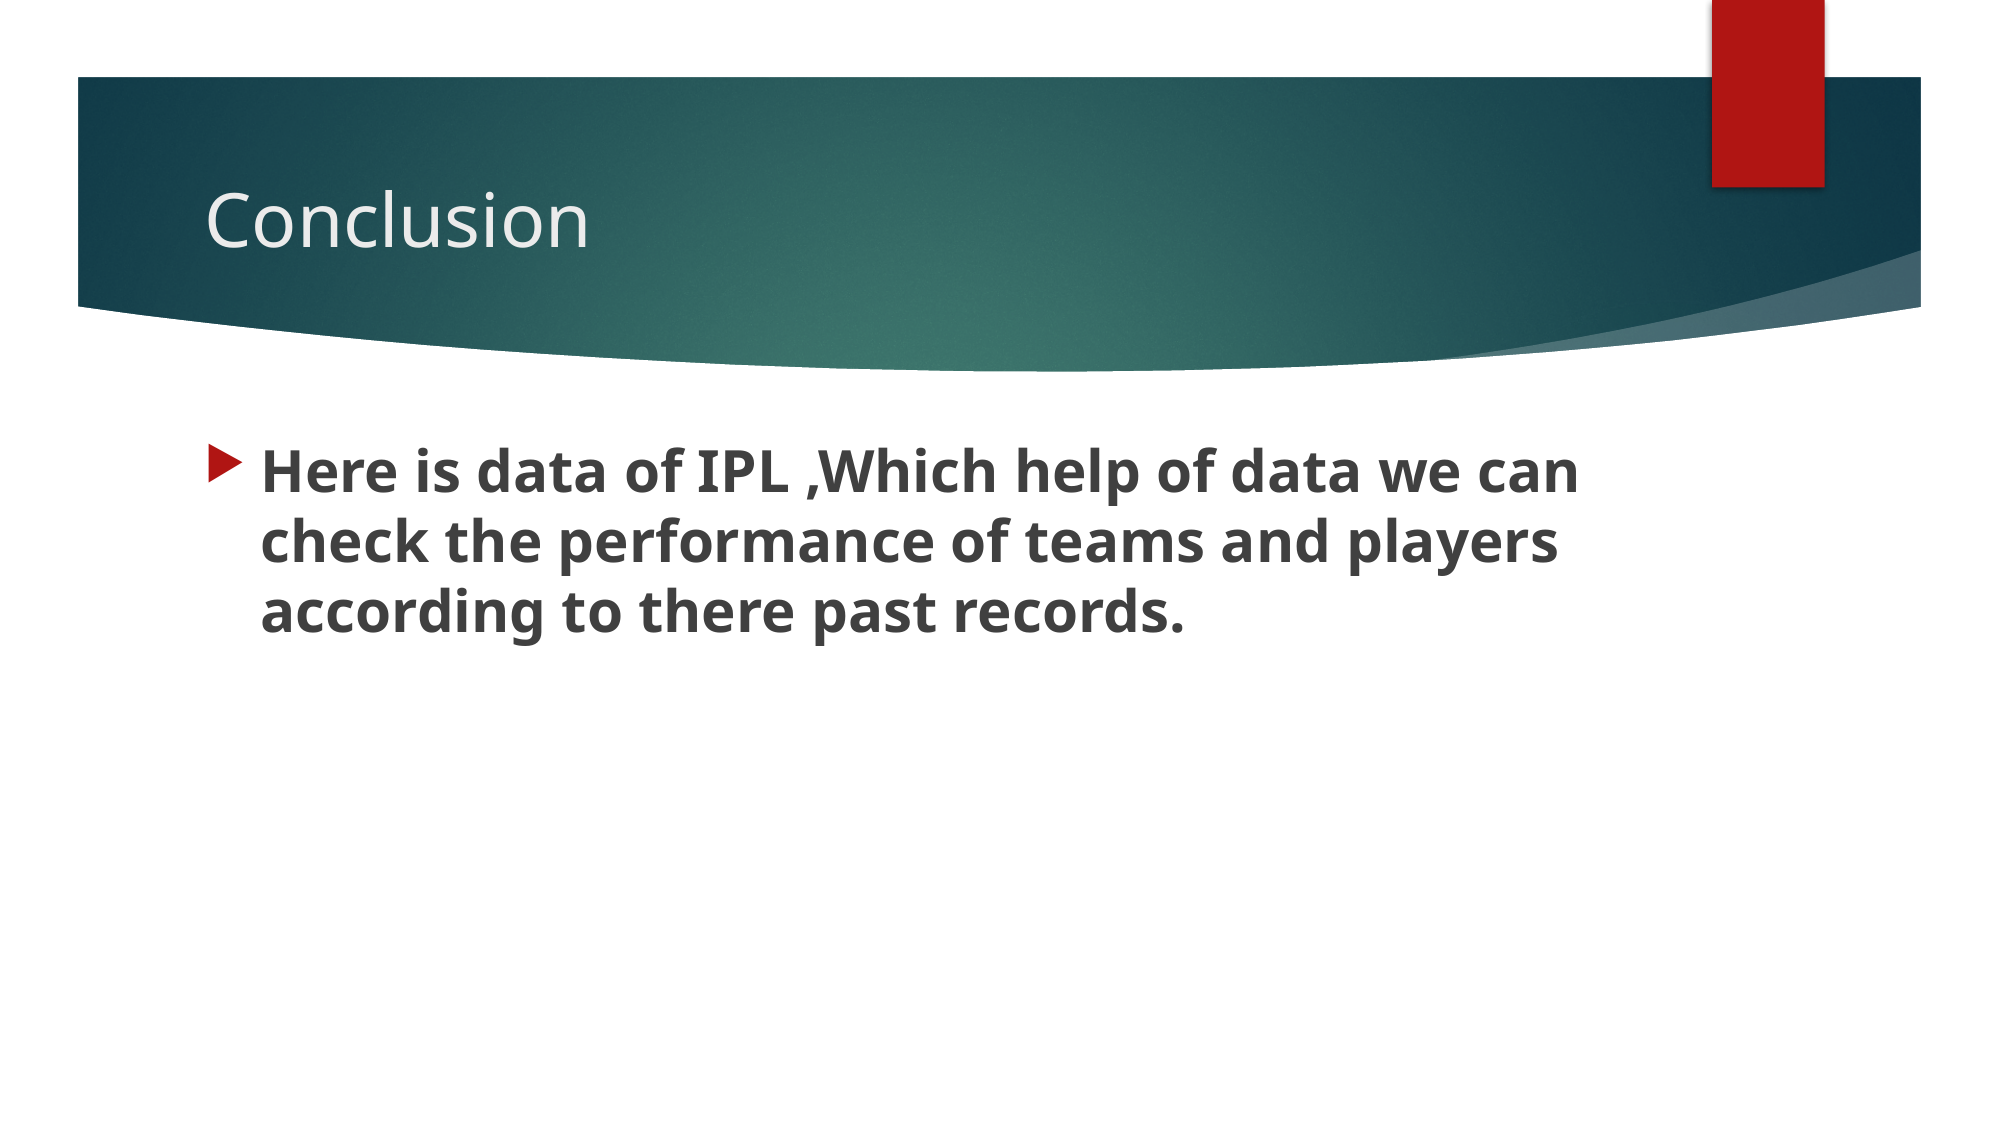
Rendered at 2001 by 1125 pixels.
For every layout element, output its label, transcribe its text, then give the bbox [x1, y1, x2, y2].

title Conclusion [189, 159, 1638, 276]
list Here is data of IPL ,Which help of data we can check the performance of teams and players according to there past records. [189, 427, 1638, 988]
